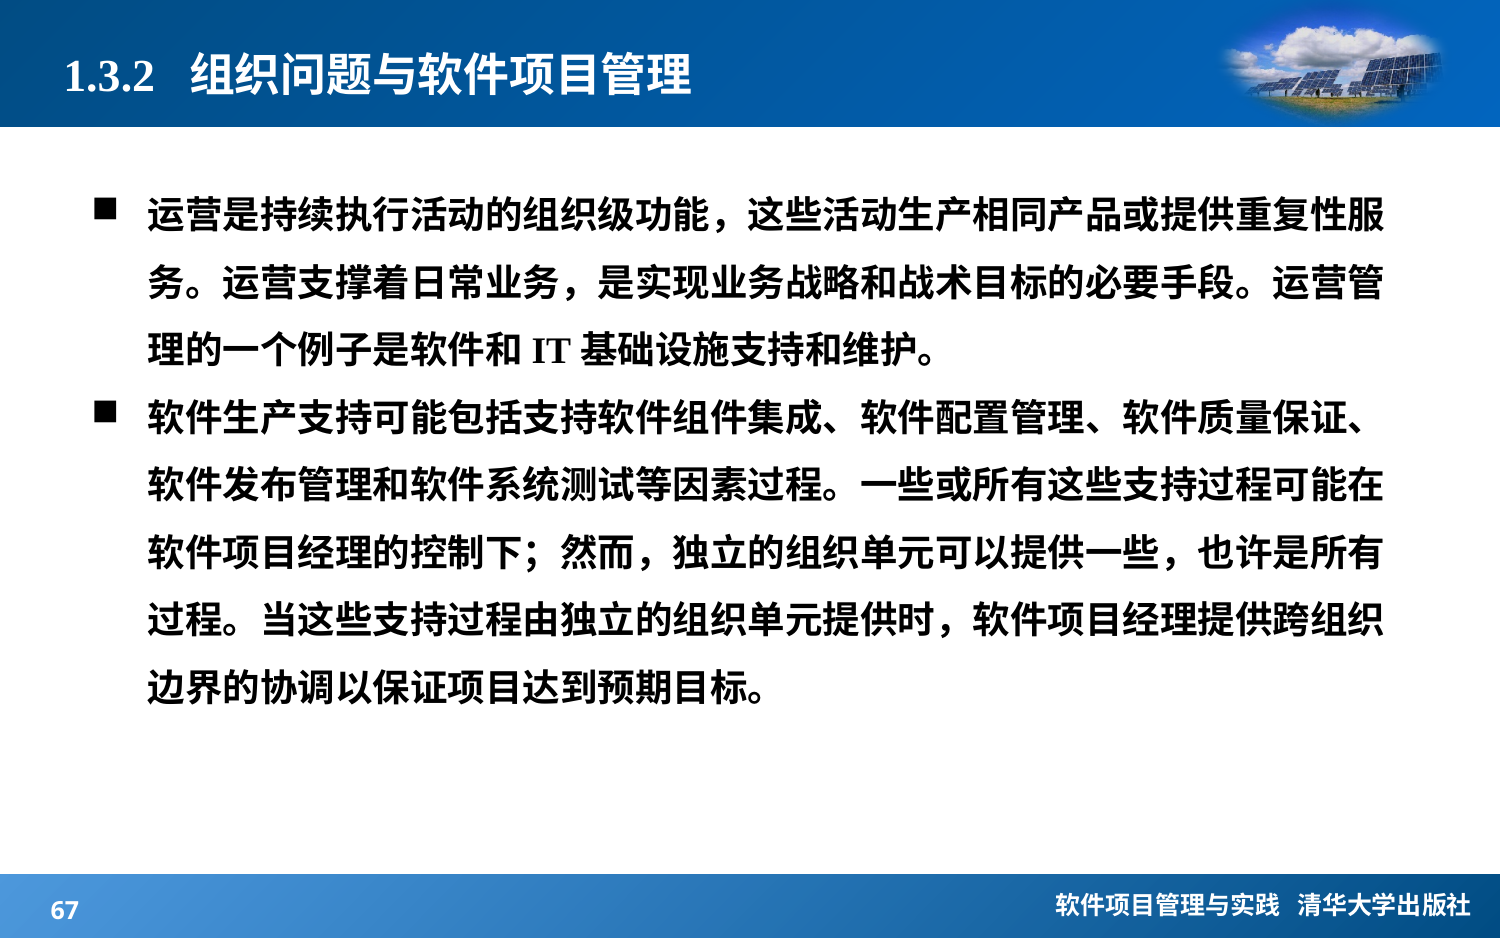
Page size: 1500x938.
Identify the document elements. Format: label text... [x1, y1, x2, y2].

text_box 运营是持续执行活动的组织级功能，这些活动生产相同产品或提供重复性服务。运营支撑着日常业务，是实现业务战略和战术目标的必要手段。运营管理的一个例子是软件和IT基础设施支持和维护。 软件生产支持可能包括支持软件组件集成、软件配置管理、软件质量保证、软件发布管理和软件系统测试等因素过程。一些或所有这些支持过程可能在软件项目经理的控制下；然而，独立的组织单元可以提供一些，也许是所有过程。当这些支持过程由独立的组织单元提供时，软件项目经理提供跨组织边界的协调以保证项目达到预期目标。 [76, 161, 1424, 748]
picture [1233, 6, 1433, 113]
title 1.3.2 组织问题与软件项目管理 [48, 19, 1140, 127]
